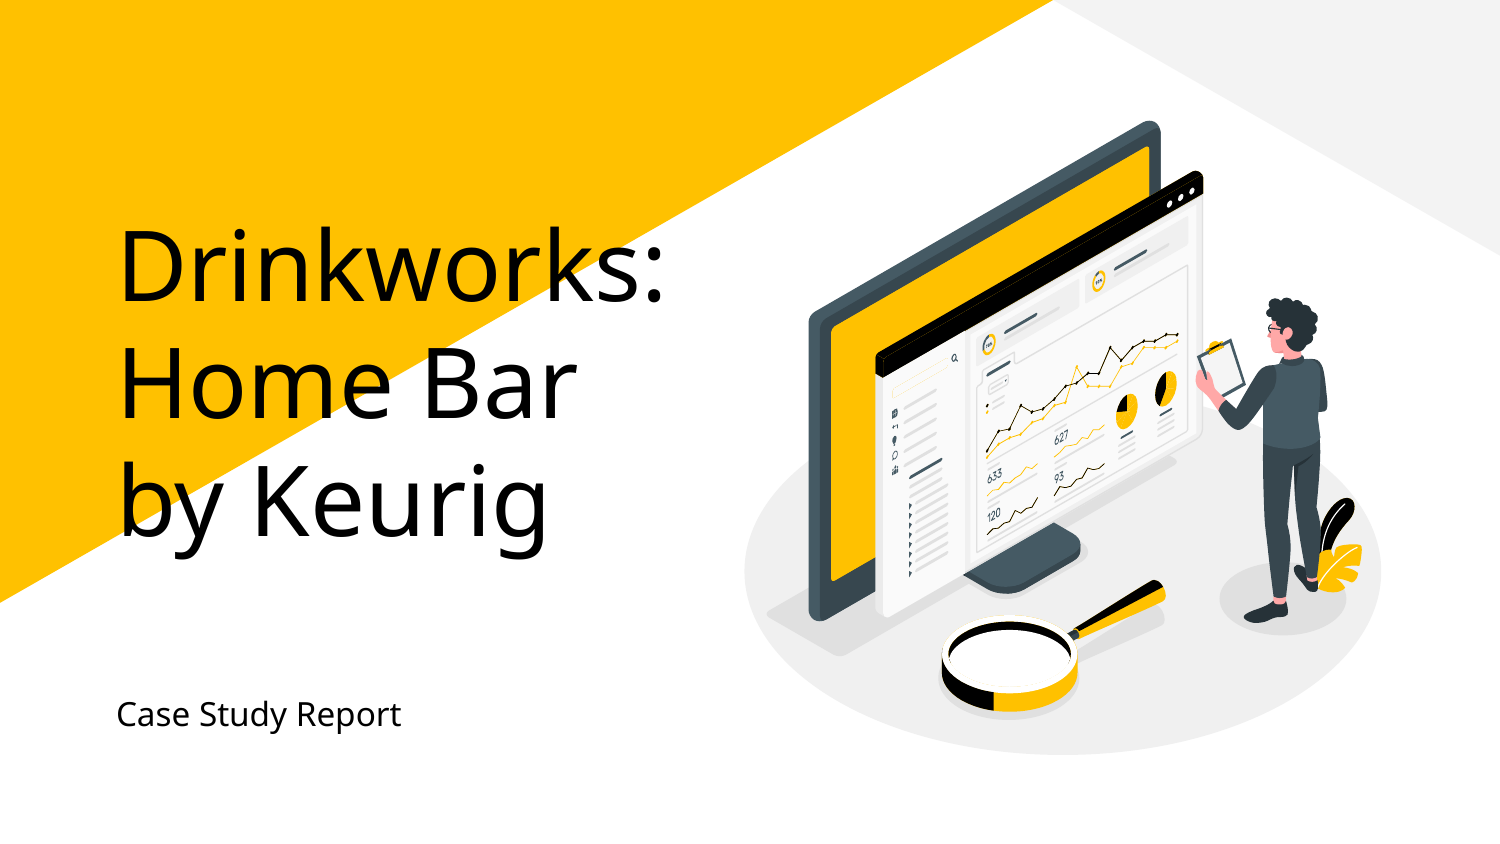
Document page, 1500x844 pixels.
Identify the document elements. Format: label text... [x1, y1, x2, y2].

subtitle Case Study Report [101, 641, 450, 749]
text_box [744, 120, 1382, 756]
title Drinkworks: Home Bar by Keurig [101, 177, 703, 583]
